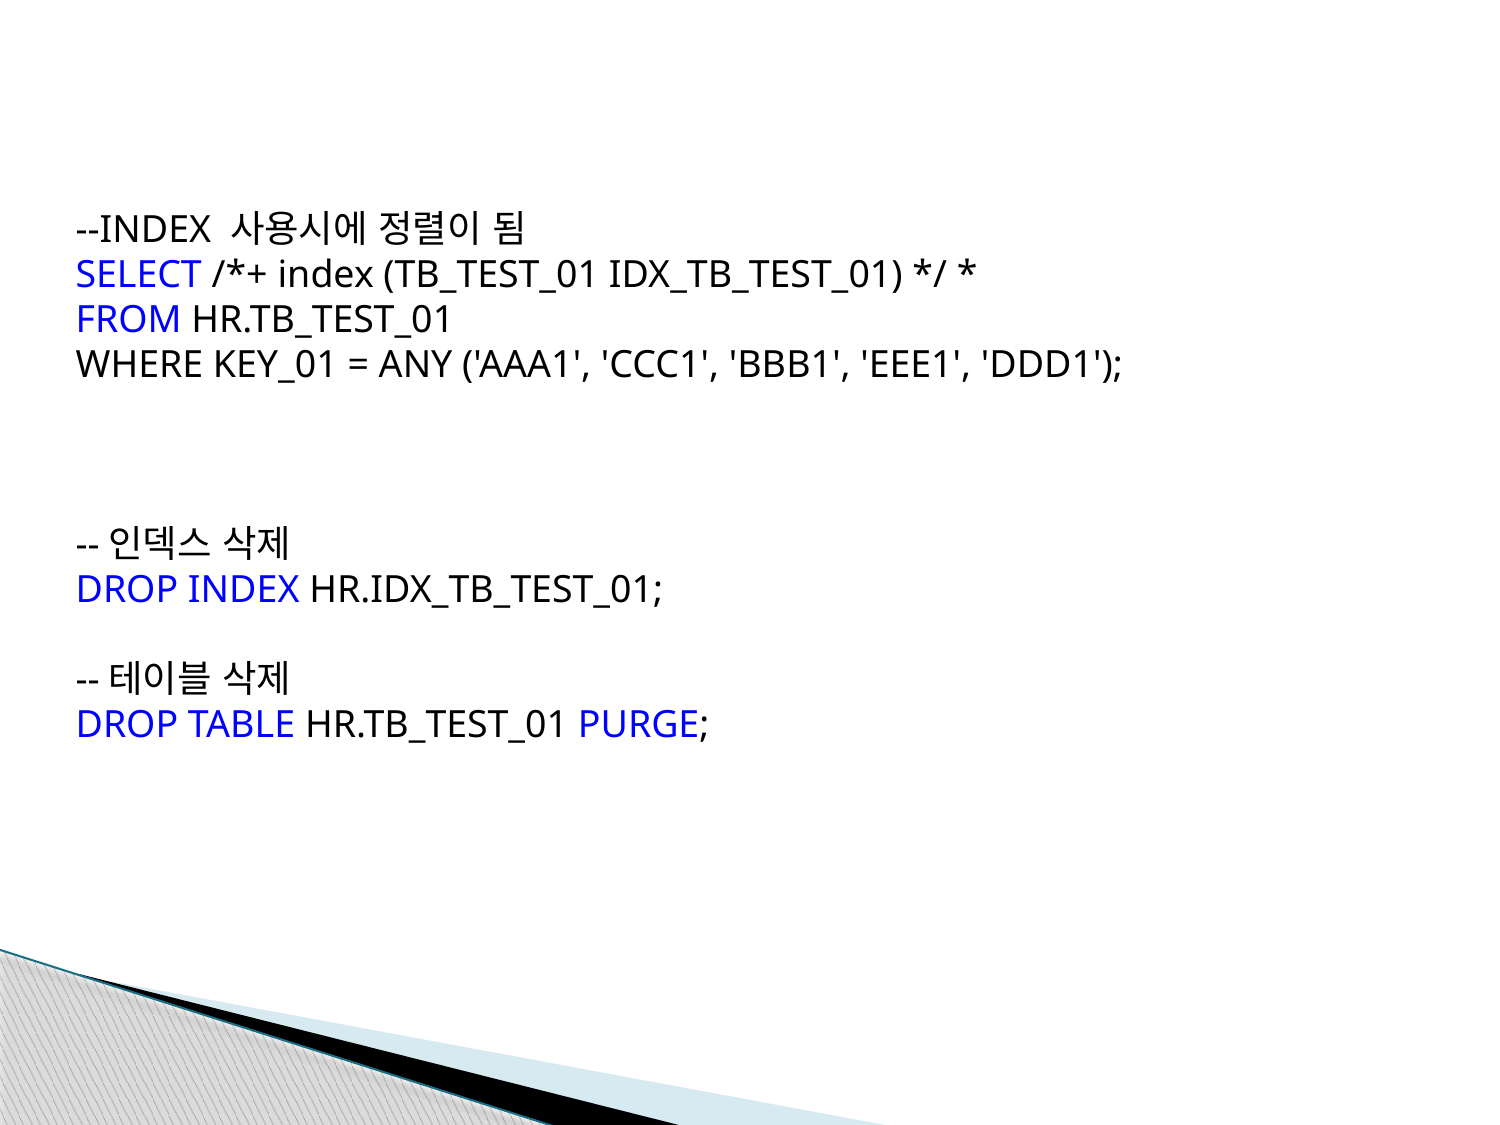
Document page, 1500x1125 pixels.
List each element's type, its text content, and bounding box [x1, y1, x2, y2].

text_box --INDEX 사용시에 정렬이 됨 SELECT /*+ index (TB_TEST_01 IDX_TB_TEST_01) */ * FROM HR.TB_TEST_01 WHERE KEY_01 = ANY ('AAA1', 'CCC1', 'BBB1', 'EEE1', 'DDD1'); --인덱스 삭제 DROP INDEX HR.IDX_TB_TEST_01; --테이블 삭제 DROP TABLE HR.TB_TEST_01 PURGE; [60, 62, 1439, 1063]
